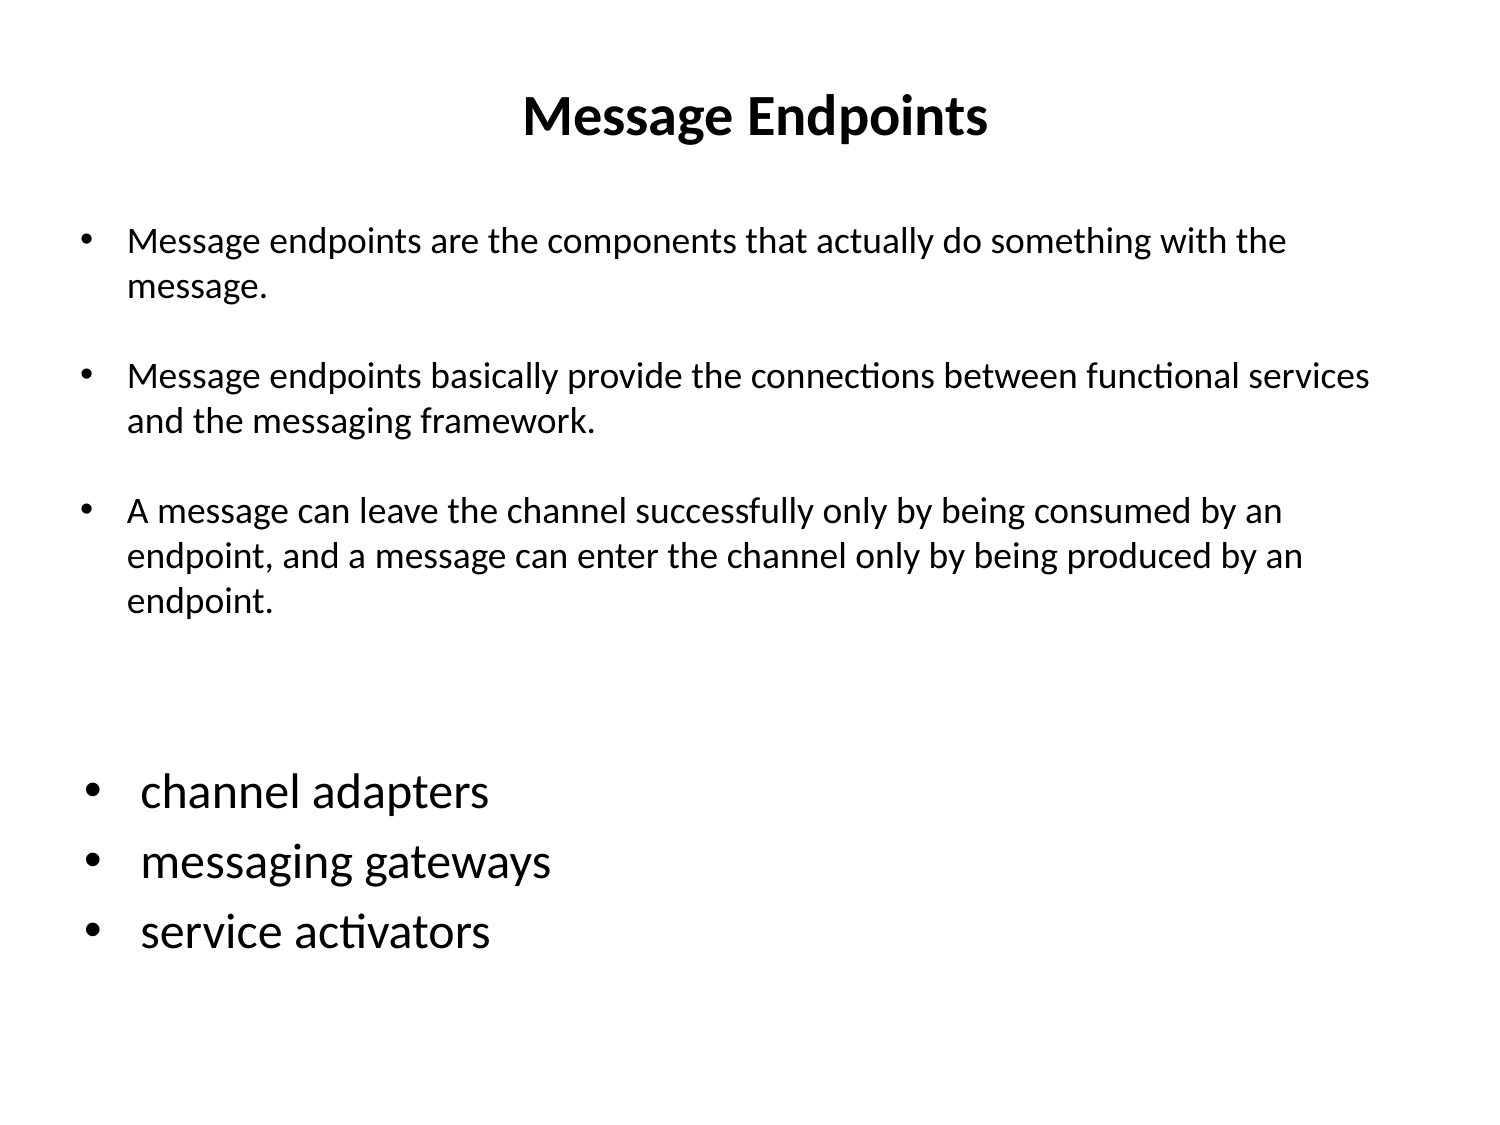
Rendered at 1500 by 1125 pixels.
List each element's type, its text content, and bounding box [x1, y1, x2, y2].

text_box Message endpoints are the components that actually do something with the message. Message endpoints basically provide the connections between functional services and the messaging framework. A message can leave the channel successfully only by being consumed by an endpoint, and a message can enter the channel only by being produced by an endpoint. [64, 208, 1424, 633]
list channel adapters messaging gateways service activators [69, 751, 1420, 1005]
title Message Endpoints [419, 54, 1093, 171]
